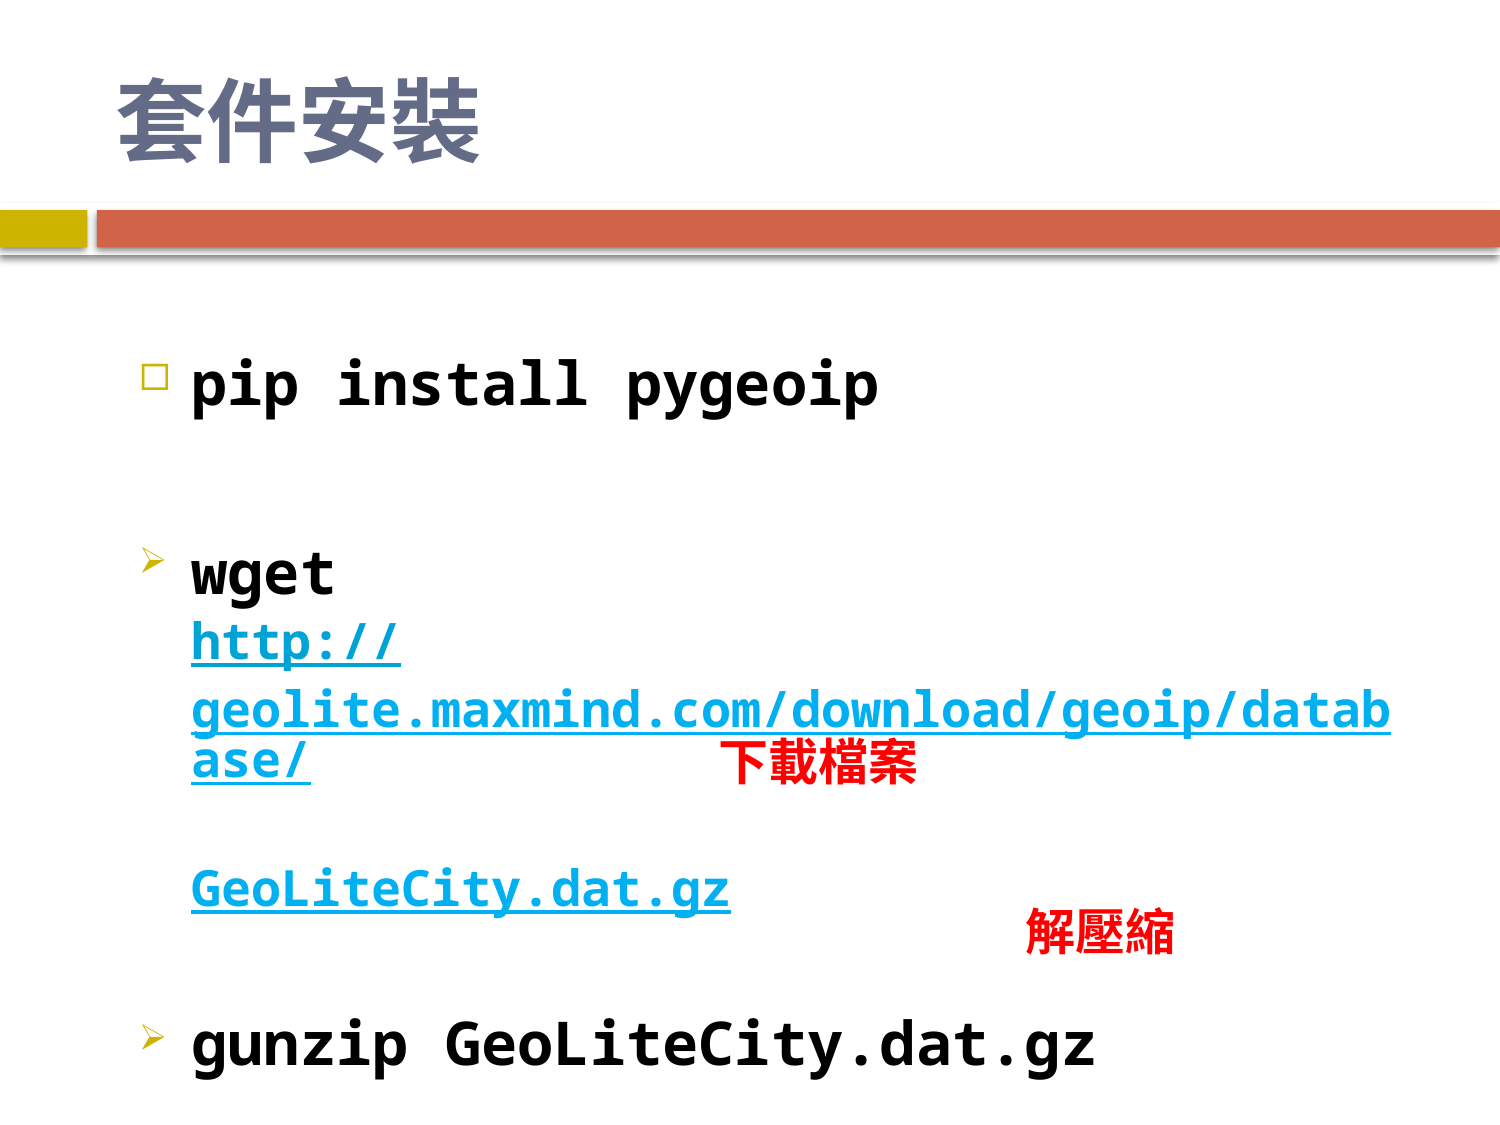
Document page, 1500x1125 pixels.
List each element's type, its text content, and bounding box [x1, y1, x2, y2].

text_box 解壓縮 [1010, 893, 1191, 968]
text_box 下載檔案 [703, 722, 934, 798]
title 套件安裝 [100, 37, 1438, 200]
list pip install pygeoip wget http://geolite.maxmind.com/download/geoip/database/ GeoLiteCity.dat.gz gunzip GeoLiteCity.dat.gz [123, 338, 1412, 1076]
